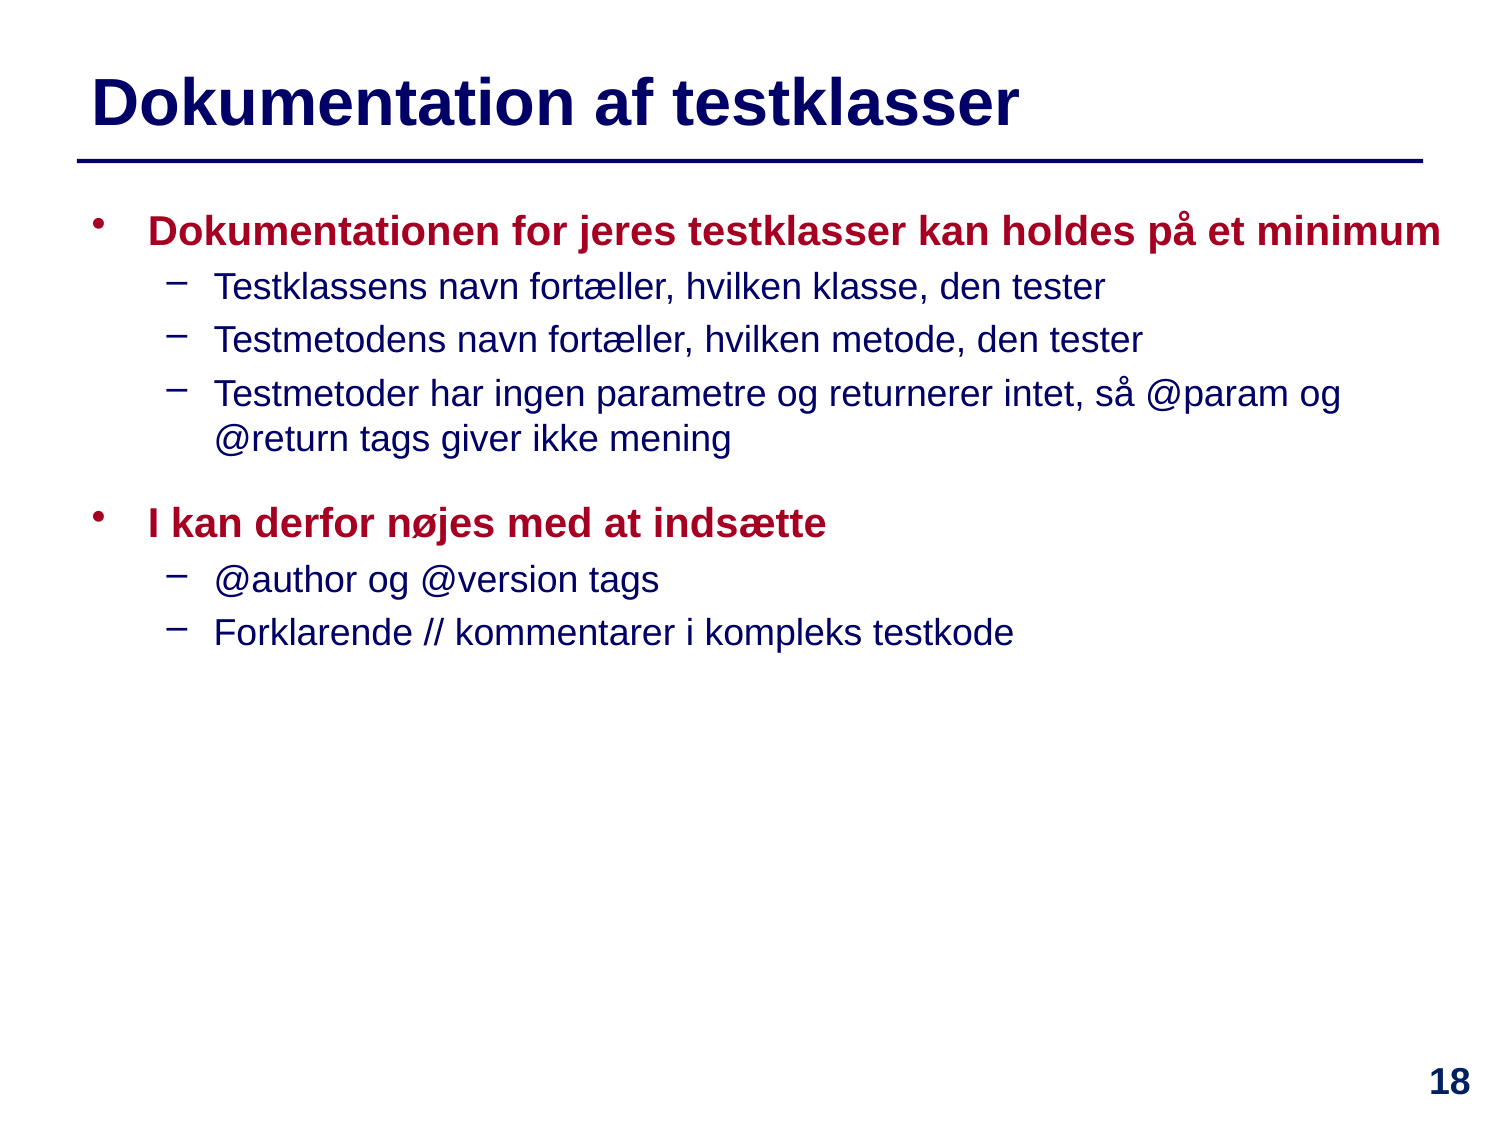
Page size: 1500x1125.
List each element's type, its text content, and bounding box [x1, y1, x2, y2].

title Dokumentation af testklasser [76, 42, 1483, 155]
slide_number 18 [1399, 1050, 1500, 1125]
text_box Dokumentationen for jeres testklasser kan holdes på et minimum Testklassens navn fortæller, hvilken klasse, den tester Testmetodens navn fortæller, hvilken metode, den tester Testmetoder har ingen parametre og returnerer intet, så @param og @return tags giver ikke mening I kan derfor nøjes med at indsætte @author og @version tags Forklarende // kommentarer i kompleks testkode [76, 196, 1465, 681]
